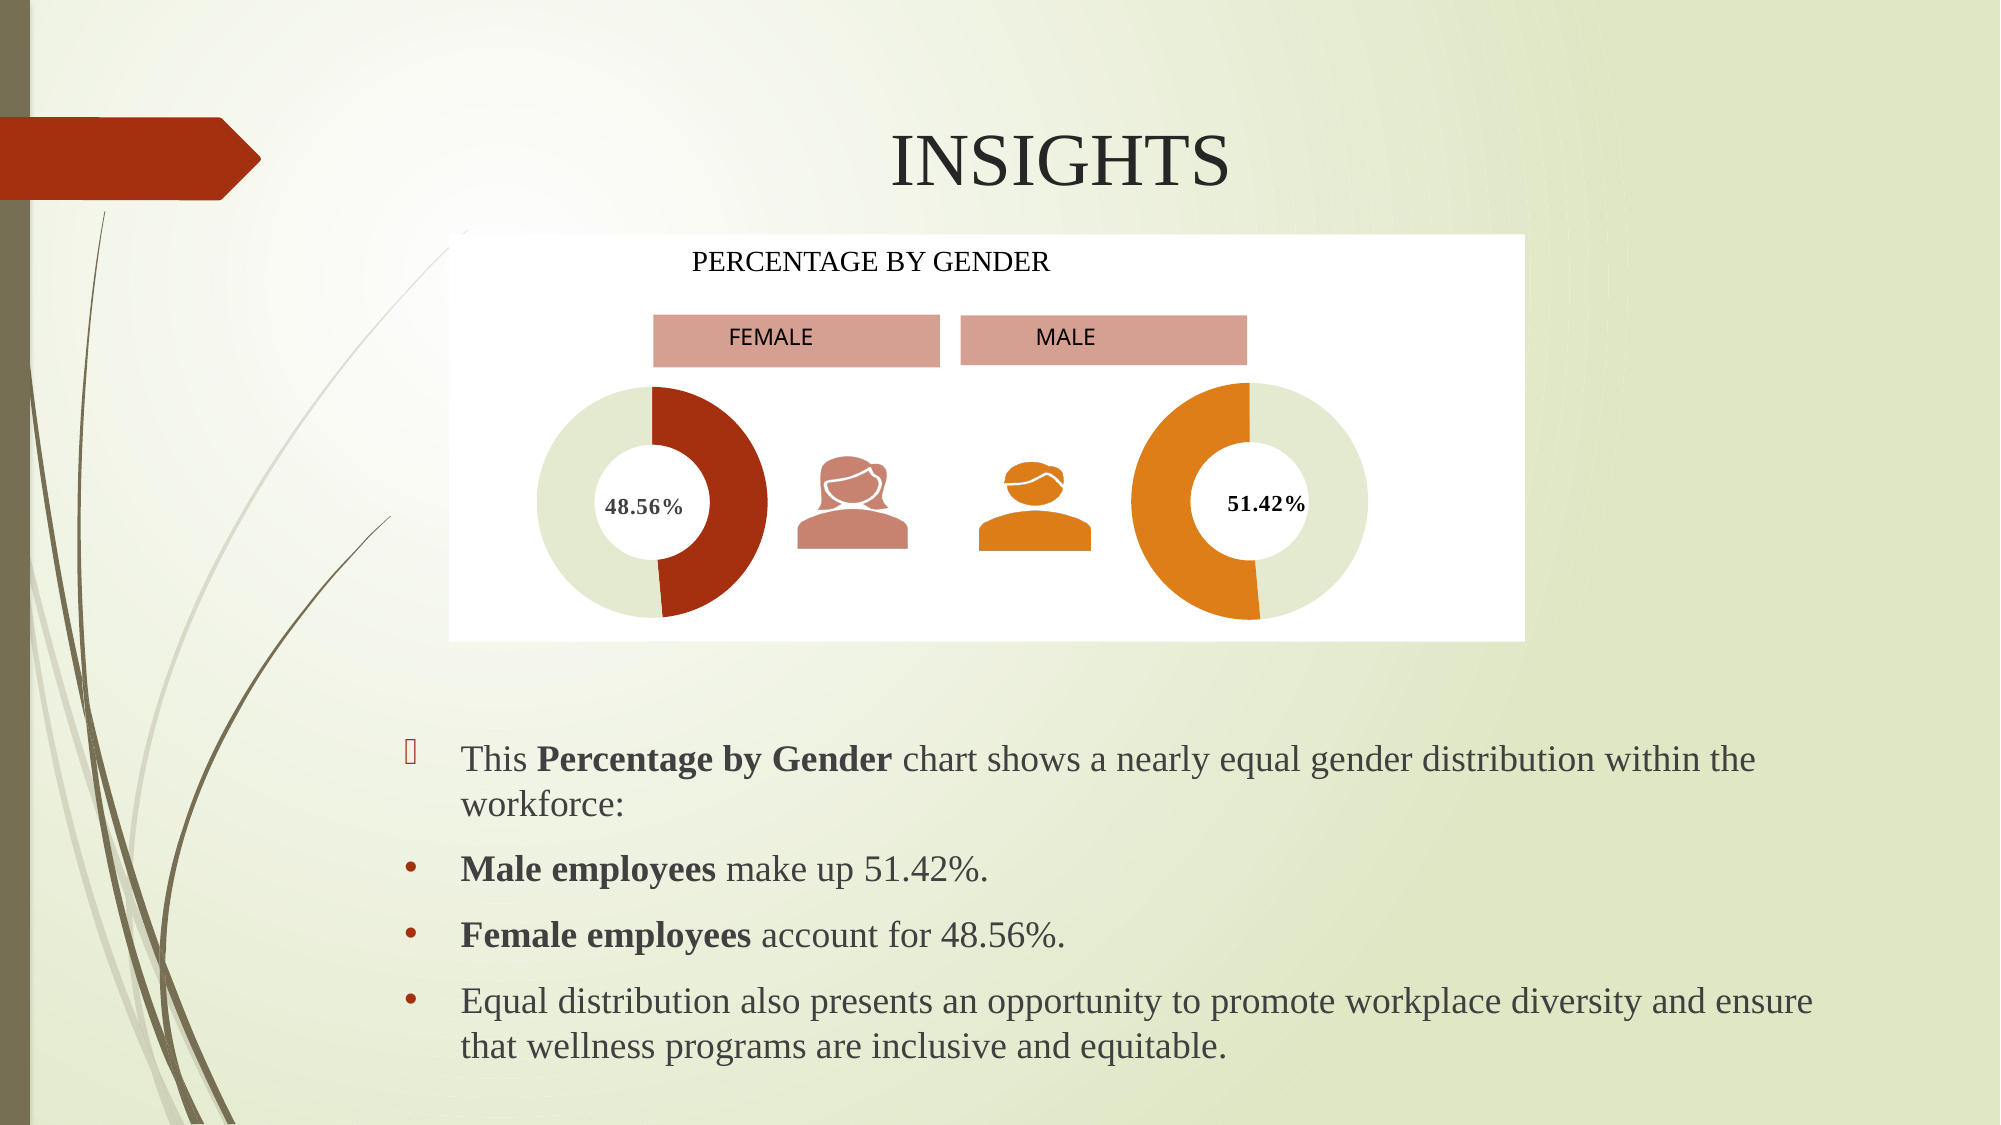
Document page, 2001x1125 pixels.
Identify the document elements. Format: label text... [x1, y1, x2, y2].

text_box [425, 234, 1526, 642]
title INSIGHTS [425, 102, 1888, 313]
list This Percentage by Gender chart shows a nearly equal gender distribution within the workforce: Male employees make up 51.42%. Female employees account for 48.56%. Equal distribution also presents an opportunity to promote workplace diversity and ensure that wellness programs are inclusive and equitable. [389, 726, 1852, 1125]
